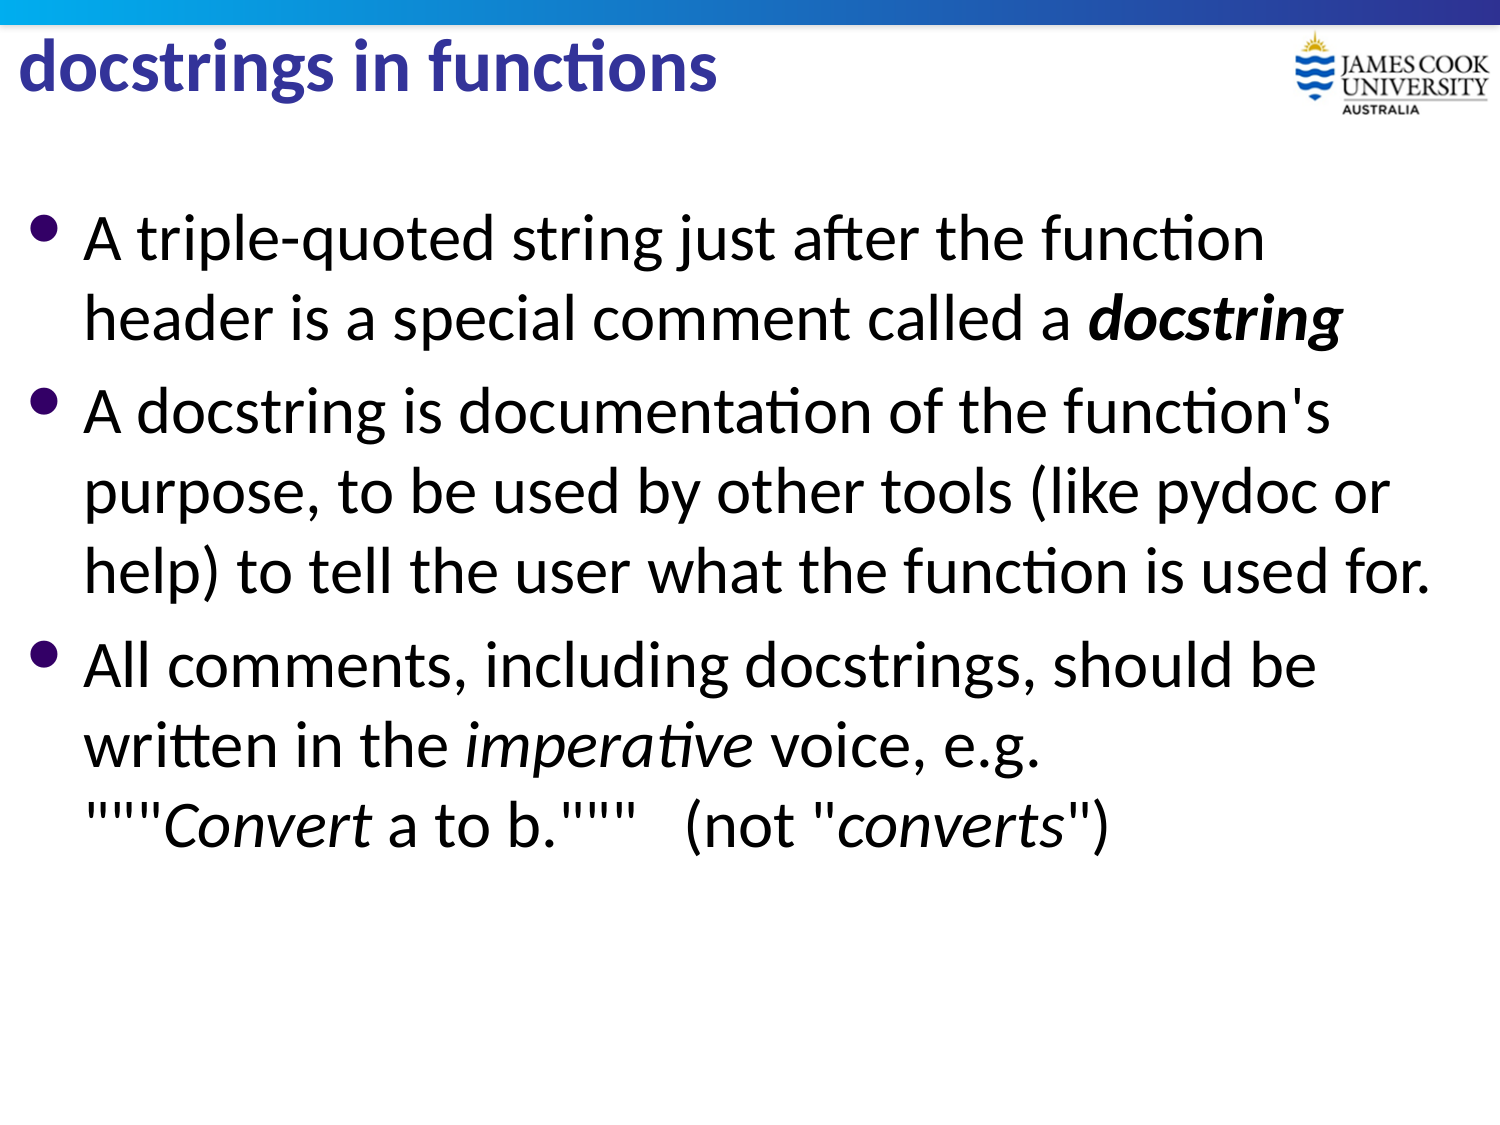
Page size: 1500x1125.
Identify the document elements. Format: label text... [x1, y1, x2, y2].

title docstrings in functions [3, 8, 1411, 89]
picture [1287, 25, 1500, 123]
list A triple-quoted string just after the function header is a special comment called a docstring A docstring is documentation of the function's purpose, to be used by other tools (like pydoc or help) to tell the user what the function is used for. All comments, including docstrings, should be written in the imperative voice, e.g. """Convert a to b.""" (not "converts") [11, 186, 1477, 1029]
